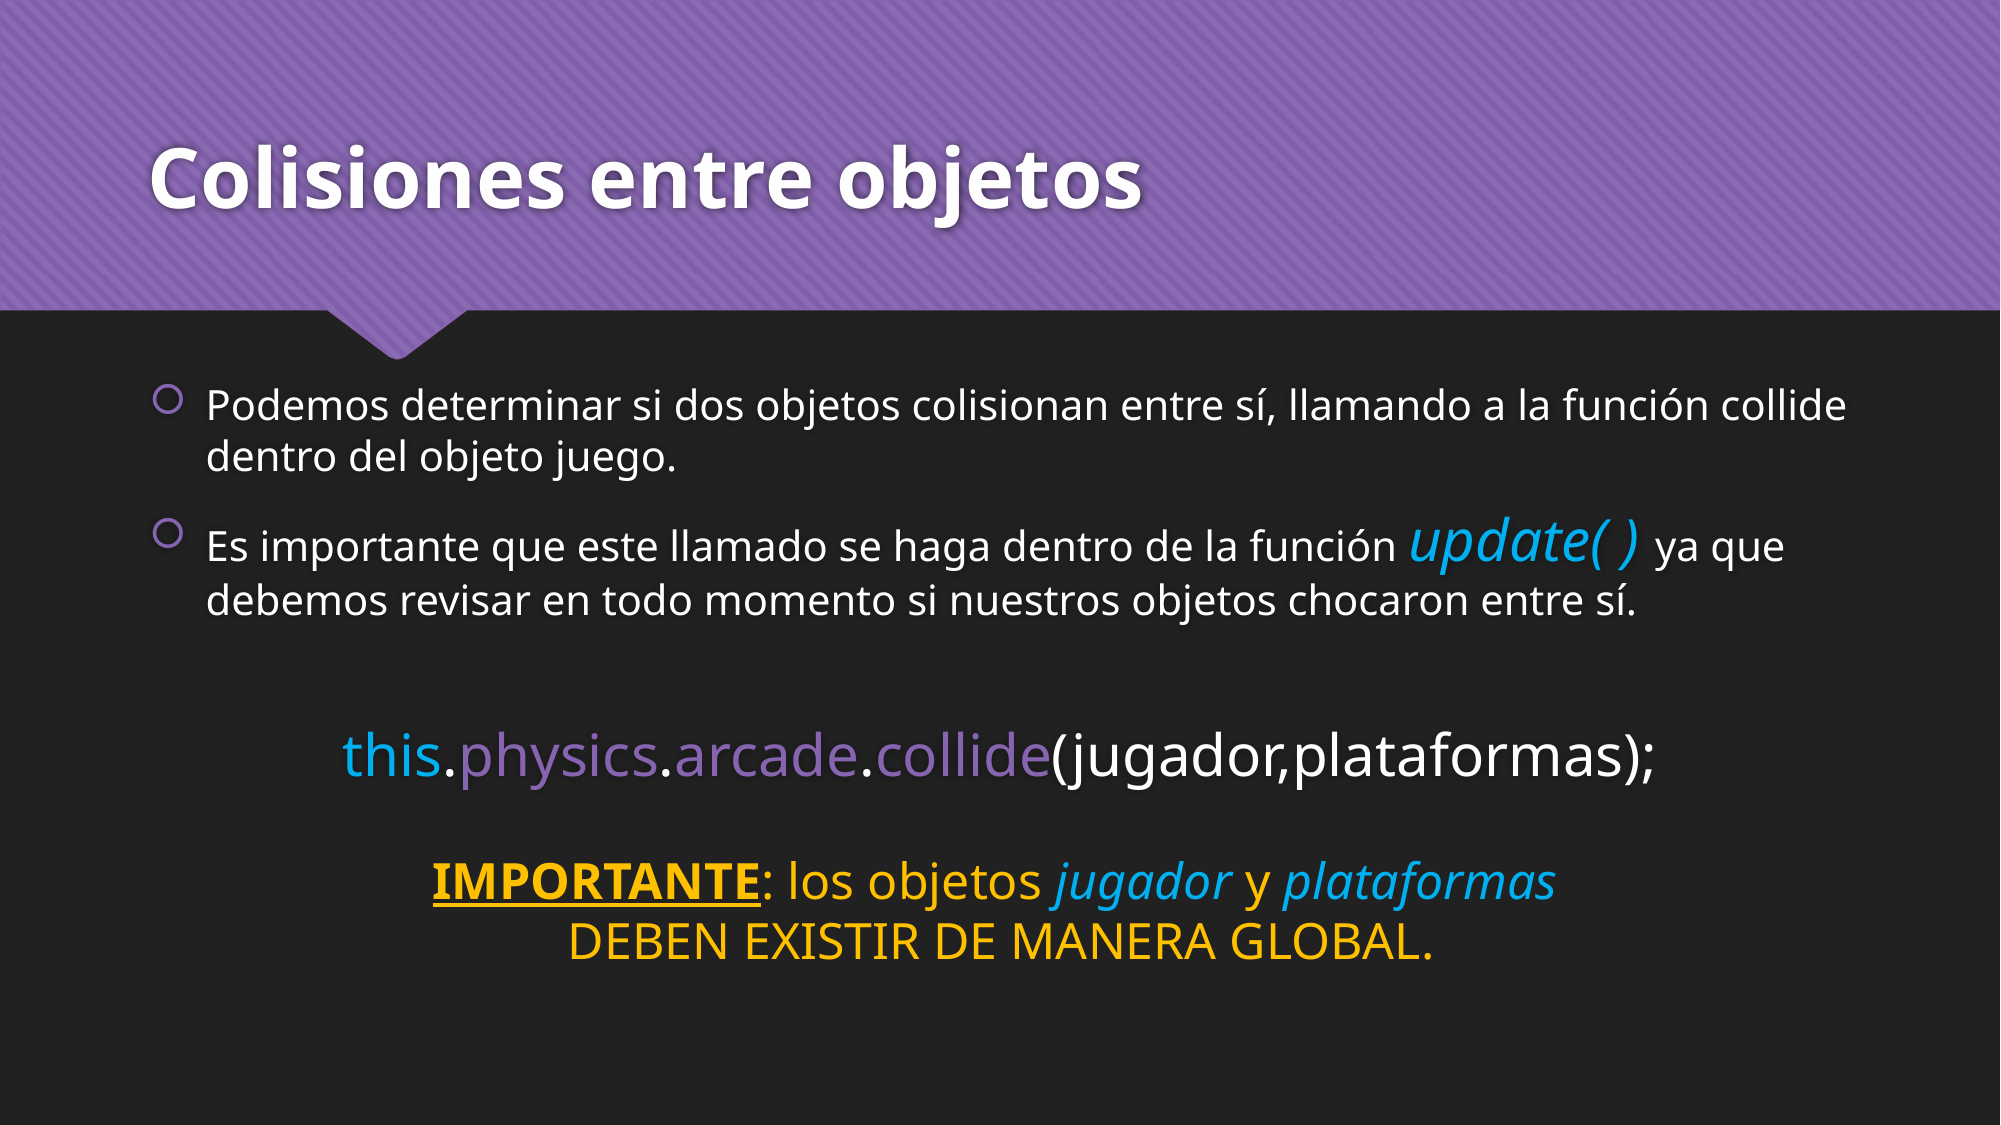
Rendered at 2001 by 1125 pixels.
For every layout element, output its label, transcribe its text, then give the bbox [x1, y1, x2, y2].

text_box IMPORTANTE: los objetos jugador y plataformas DEBEN EXISTIR DE MANERA GLOBAL. [135, 842, 1867, 977]
list Podemos determinar si dos objetos colisionan entre sí, llamando a la función collide dentro del objeto juego. Es importante que este llamado se haga dentro de la función update( ) ya que debemos revisar en todo momento si nuestros objetos chocaron entre sí. this.physics.arcade.collide(jugador,plataformas); [134, 341, 1866, 827]
title Colisiones entre objetos [132, 73, 1868, 233]
